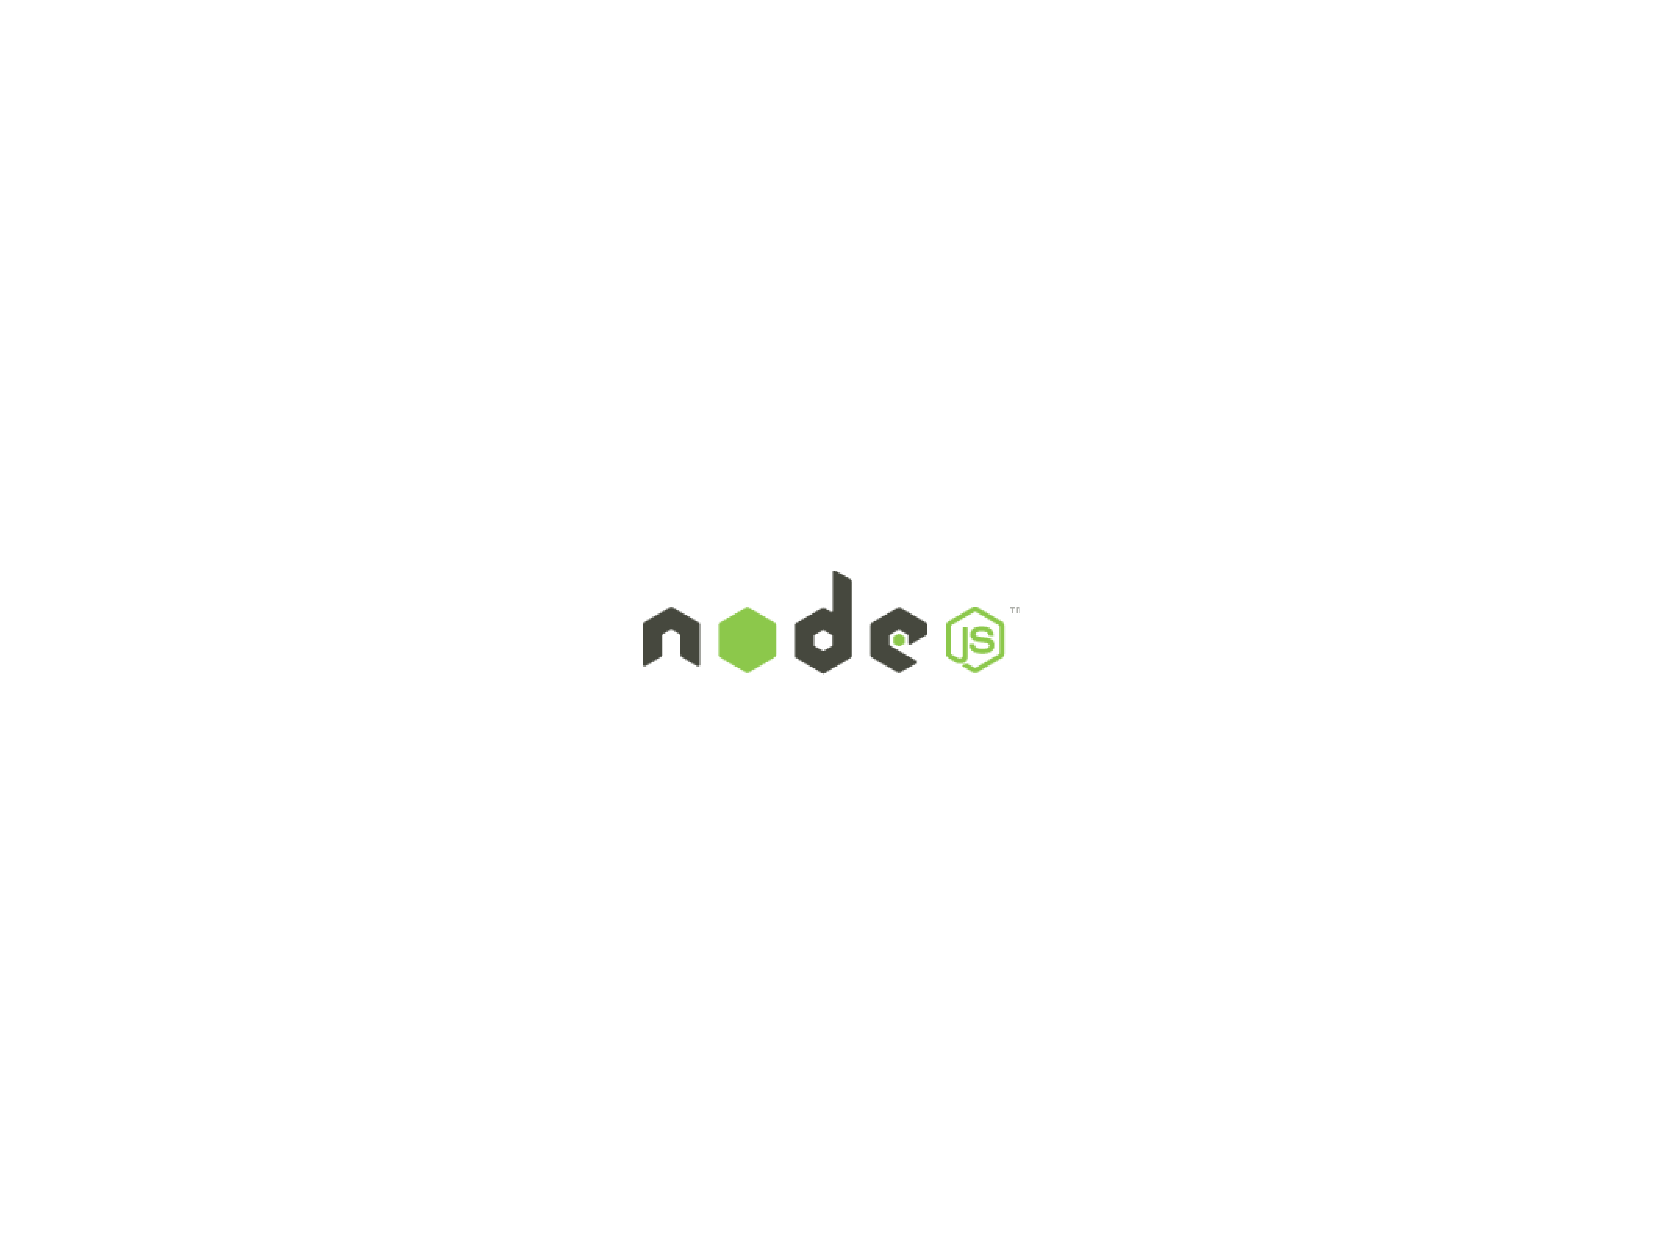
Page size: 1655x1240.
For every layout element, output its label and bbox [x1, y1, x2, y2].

picture [636, 571, 1021, 675]
